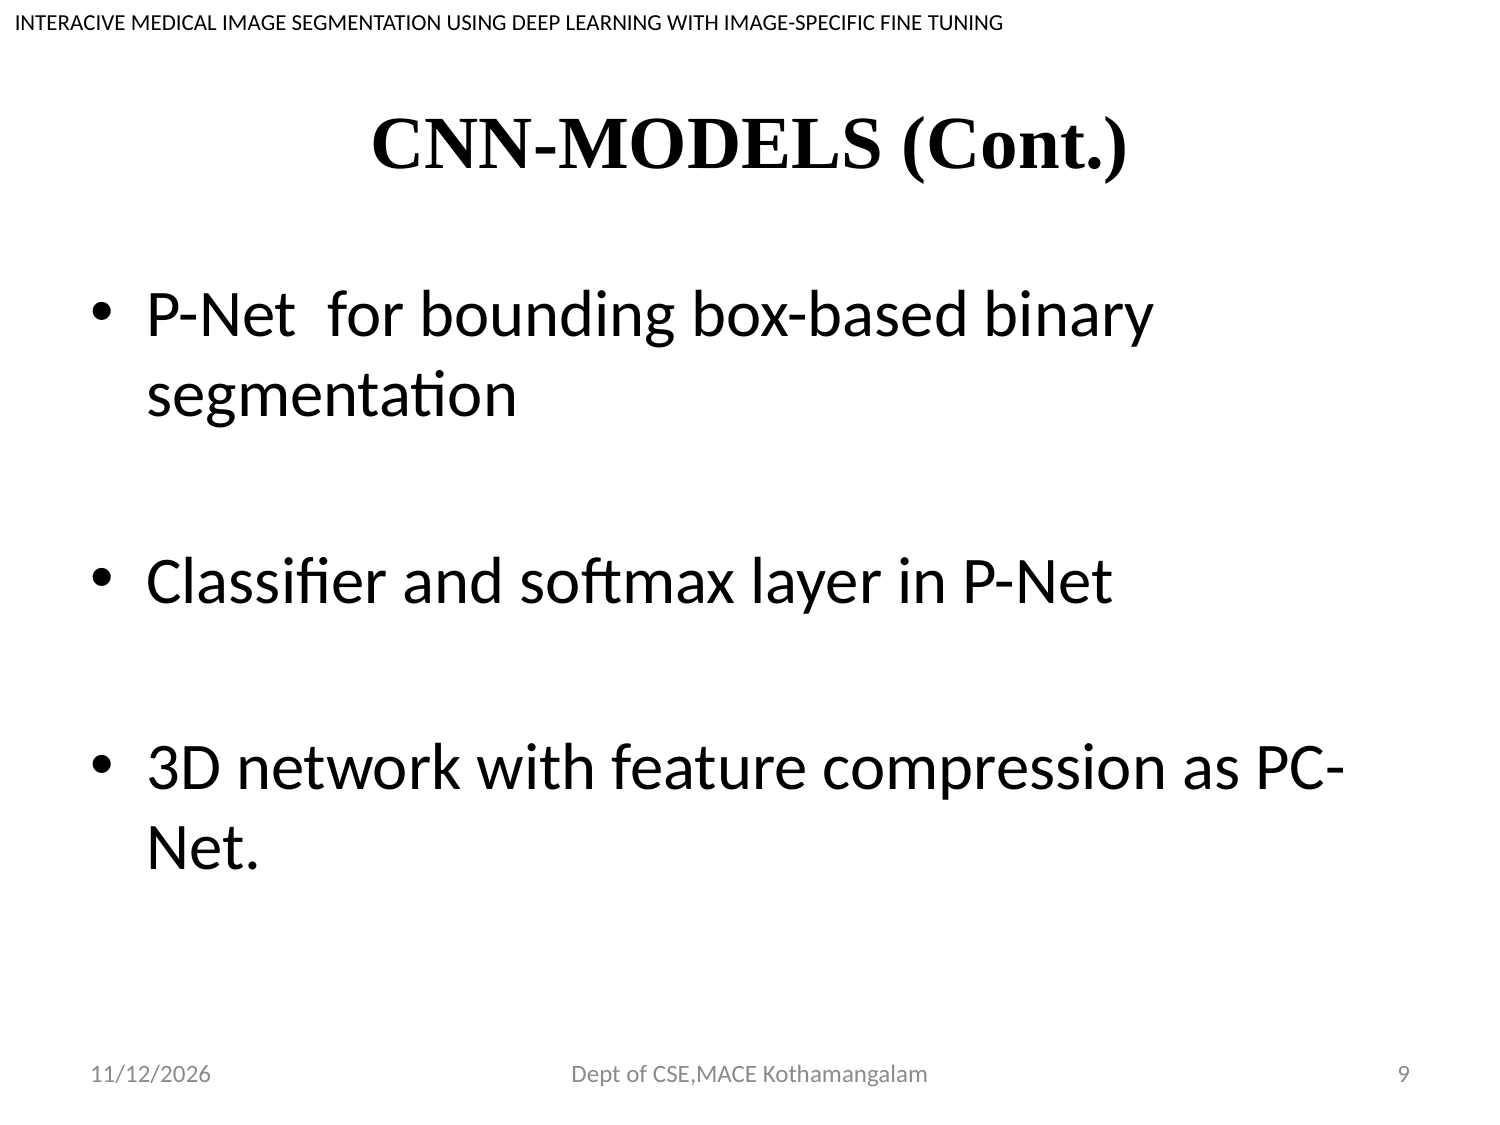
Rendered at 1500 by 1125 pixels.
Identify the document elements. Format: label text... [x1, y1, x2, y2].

list P-Net for bounding box-based binary segmentation Classifier and softmax layer in P-Net 3D network with feature compression as PC-Net. [75, 262, 1425, 1005]
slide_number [75, 1042, 425, 1103]
slide_number 9 [1074, 1042, 1425, 1103]
footer Dept of CSE,MACE Kothamangalam [512, 1042, 988, 1103]
text_box INTERACIVE MEDICAL IMAGE SEGMENTATION USING DEEP LEARNING WITH IMAGE-SPECIFIC FINE TUNING [0, 0, 1500, 43]
title CNN-MODELS (Cont.) [75, 45, 1425, 233]
